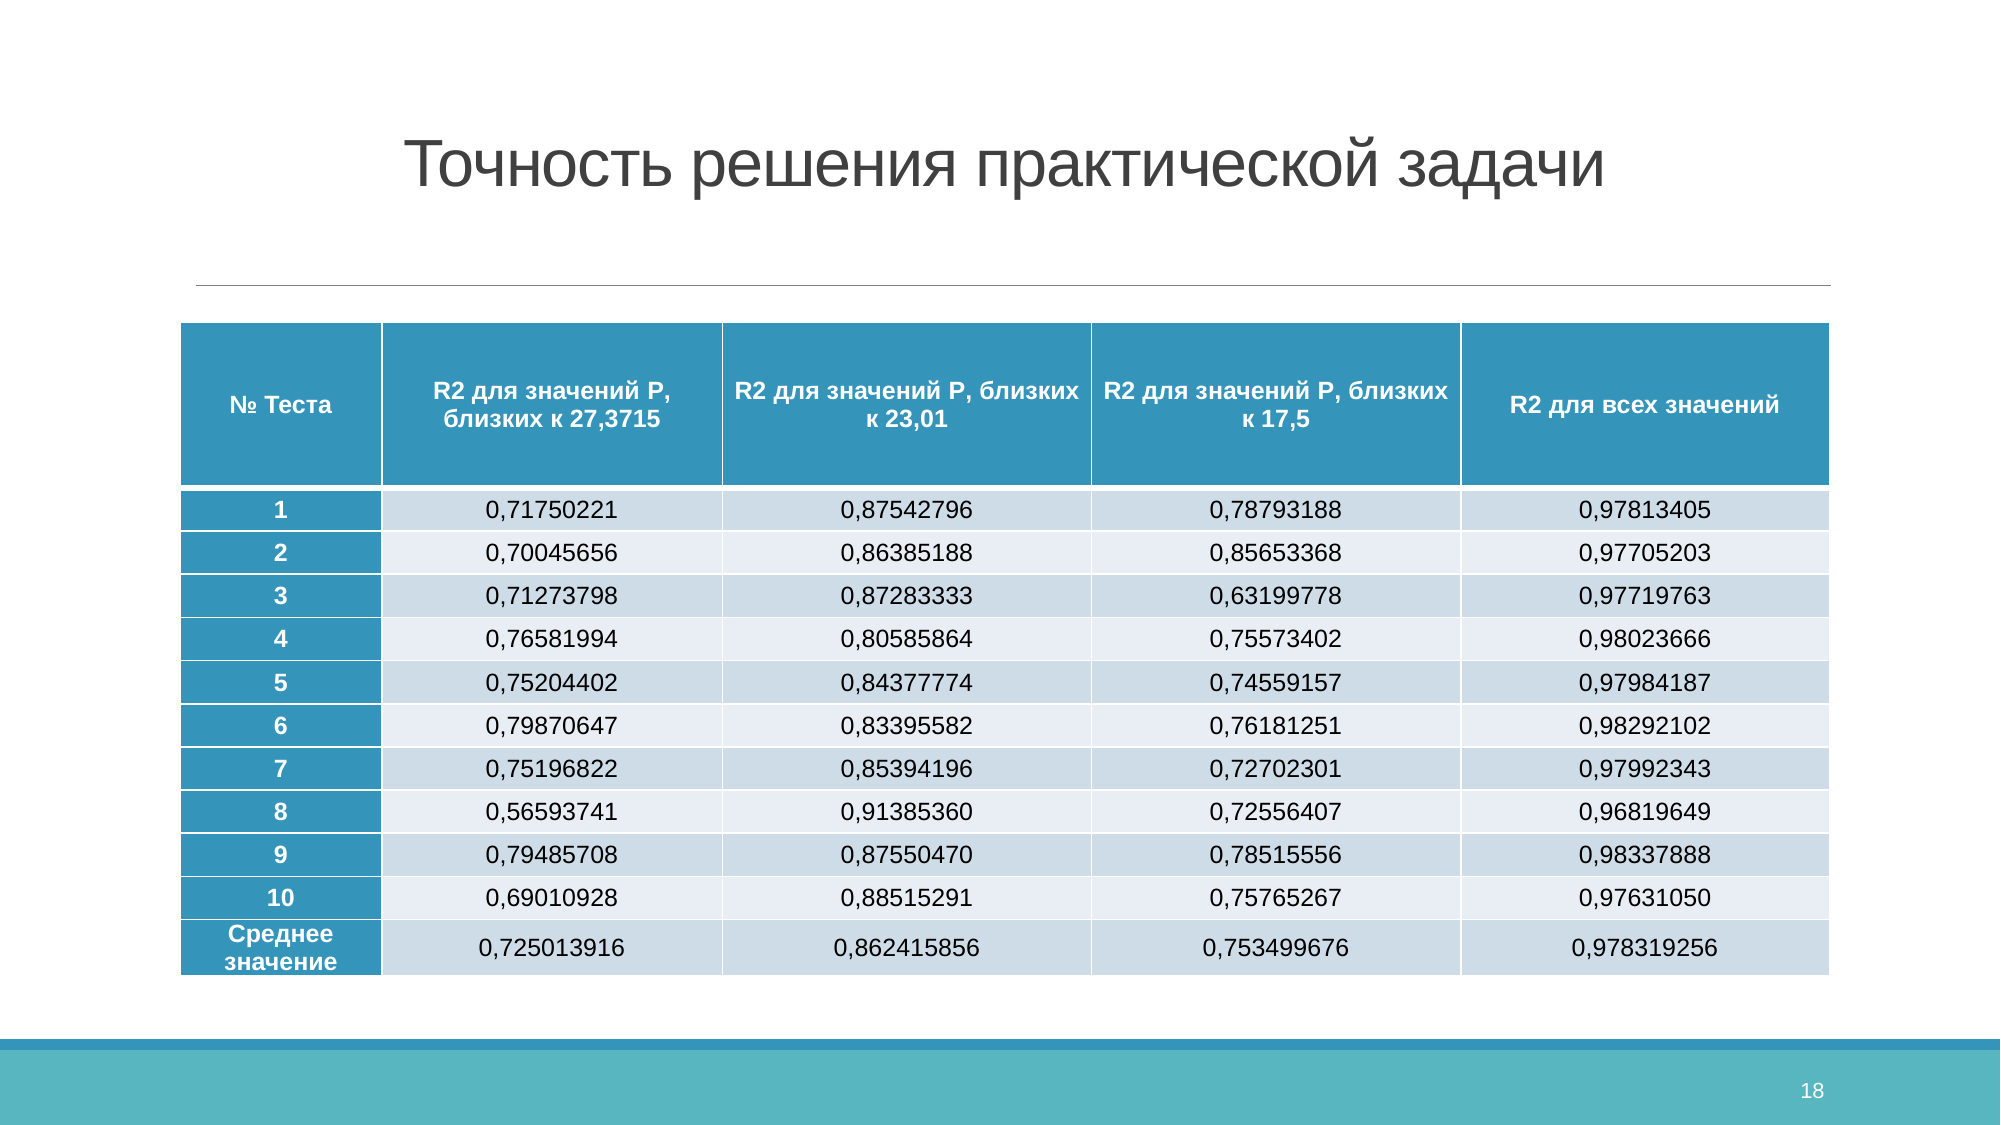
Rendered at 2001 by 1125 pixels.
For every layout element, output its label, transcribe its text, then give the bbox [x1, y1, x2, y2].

table_header № Теста [181, 323, 381, 485]
table_cell 0,71750221 [383, 491, 722, 530]
table_cell 0,87542796 [723, 491, 1091, 530]
table_cell 8 [181, 791, 381, 832]
table_cell 0,98023666 [1462, 618, 1829, 660]
table_cell 0,87283333 [723, 575, 1091, 617]
table_cell 0,98337888 [1462, 834, 1829, 876]
table_cell 0,97992343 [1462, 748, 1829, 789]
table_cell 7 [181, 748, 381, 789]
table_cell 0,97719763 [1462, 575, 1829, 617]
table_cell 0,96819649 [1462, 791, 1829, 832]
table_cell 0,56593741 [383, 791, 722, 832]
table_cell 0,97631050 [1462, 877, 1829, 919]
table_cell 0,63199778 [1092, 575, 1460, 617]
table_cell 0,76581994 [383, 618, 722, 660]
table_cell 0,725013916 [383, 920, 722, 975]
table_cell 0,78793188 [1092, 491, 1460, 530]
table_header R2 для значений P, близких к 17,5 [1092, 323, 1460, 485]
table_cell 6 [181, 705, 381, 746]
table_cell 0,75204402 [383, 661, 722, 703]
table_cell 0,69010928 [383, 877, 722, 919]
table_cell 0,88515291 [723, 877, 1091, 919]
table_cell 3 [181, 575, 381, 617]
table_cell 0,84377774 [723, 661, 1091, 703]
table_cell 0,79485708 [383, 834, 722, 876]
table_cell 0,862415856 [723, 920, 1091, 975]
table_header R2 для значений P, близких к 23,01 [723, 323, 1091, 485]
table_cell 0,70045656 [383, 532, 722, 573]
table_cell 0,91385360 [723, 791, 1091, 832]
table_cell 0,97705203 [1462, 532, 1829, 573]
table_cell 0,72702301 [1092, 748, 1460, 789]
title Точность решения практической задачи [180, 47, 1830, 285]
table_cell 0,80585864 [723, 618, 1091, 660]
table_cell 0,79870647 [383, 705, 722, 746]
table_header R2 для всех значений [1462, 323, 1829, 485]
table_cell 0,97984187 [1462, 661, 1829, 703]
slide_number 18 [1624, 1059, 1840, 1120]
table_cell 0,74559157 [1092, 661, 1460, 703]
table_cell 0,85394196 [723, 748, 1091, 789]
table_header R2 для значений P, близких к 27,3715 [383, 323, 722, 485]
table_cell 2 [181, 532, 381, 573]
table_cell 0,75765267 [1092, 877, 1460, 919]
table_cell 0,87550470 [723, 834, 1091, 876]
table_cell 0,75573402 [1092, 618, 1460, 660]
table_cell Среднее значение [181, 920, 381, 975]
table_cell 0,753499676 [1092, 920, 1460, 975]
table_cell 0,83395582 [723, 705, 1091, 746]
table_cell 5 [181, 661, 381, 703]
table_cell 0,78515556 [1092, 834, 1460, 876]
table_cell 10 [181, 877, 381, 919]
table_cell 0,72556407 [1092, 791, 1460, 832]
table_cell 0,98292102 [1462, 705, 1829, 746]
table_cell 0,76181251 [1092, 705, 1460, 746]
table_cell 0,86385188 [723, 532, 1091, 573]
table_cell 0,97813405 [1462, 491, 1829, 530]
table_cell 0,75196822 [383, 748, 722, 789]
table_cell 0,85653368 [1092, 532, 1460, 573]
table_cell 0,71273798 [383, 575, 722, 617]
table_cell 4 [181, 618, 381, 660]
table_cell 9 [181, 834, 381, 876]
table_cell 0,978319256 [1462, 920, 1829, 975]
table_cell 1 [181, 491, 381, 530]
